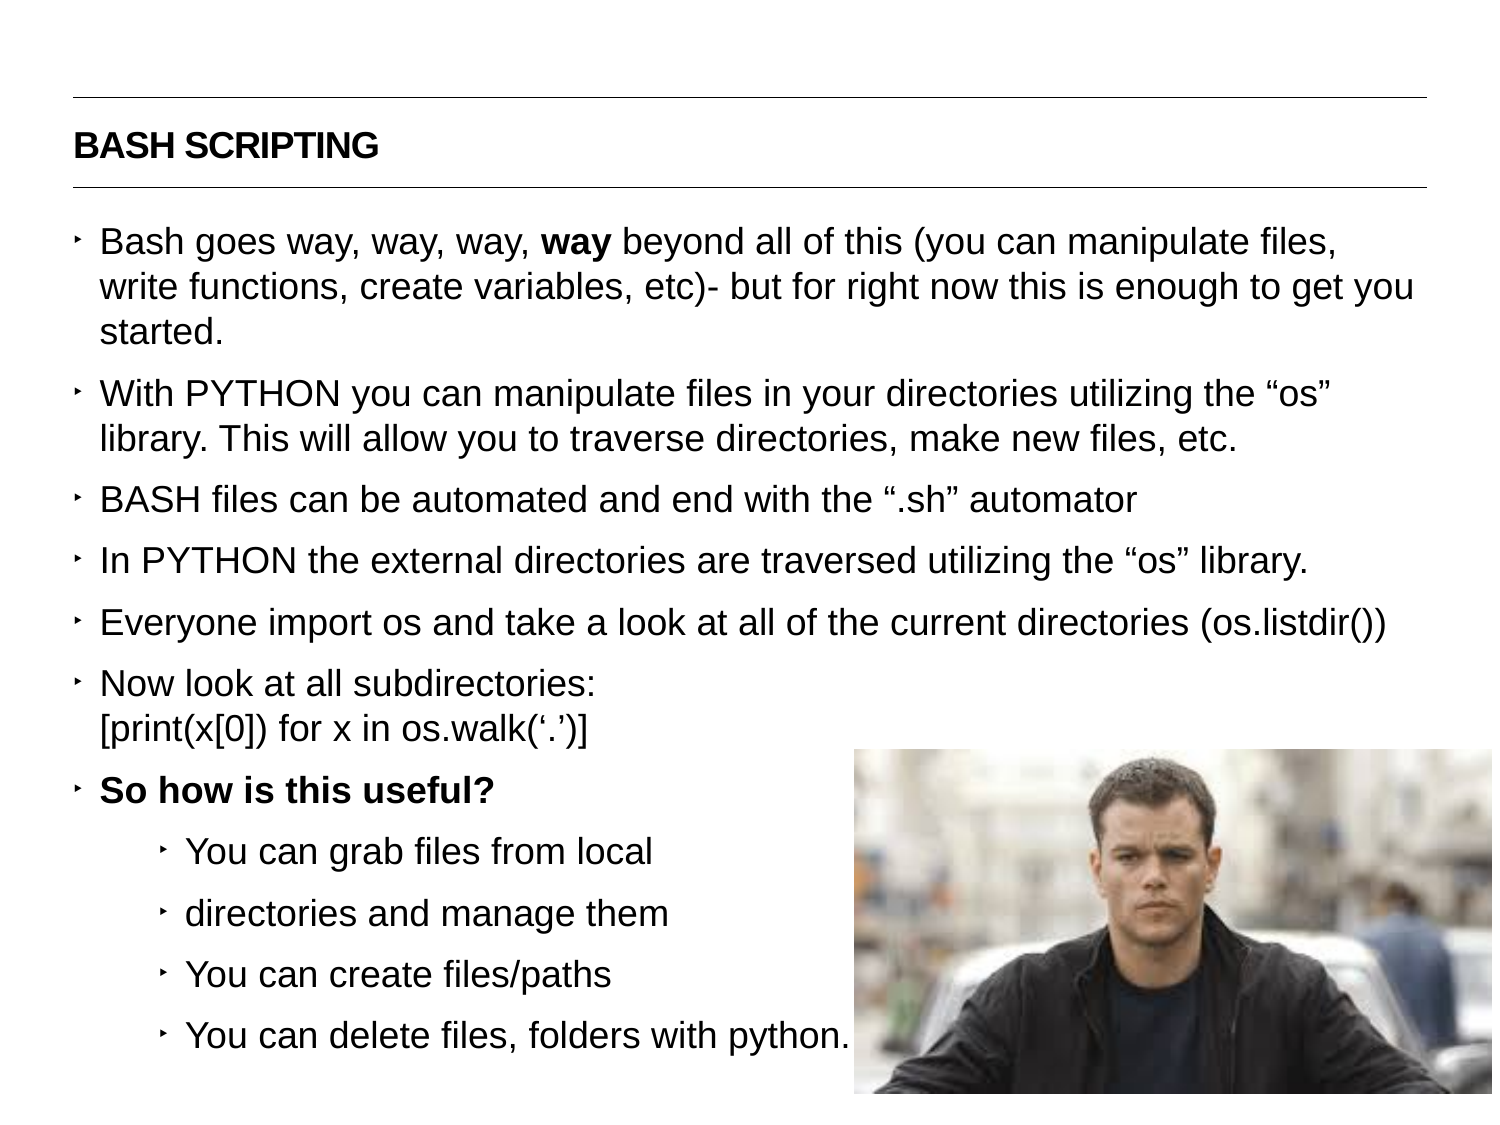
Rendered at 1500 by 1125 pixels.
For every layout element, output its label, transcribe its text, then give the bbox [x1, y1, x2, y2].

list Bash goes way, way, way, way beyond all of this (you can manipulate files, write functions, create variables, etc)- but for right now this is enough to get you started. With PYTHON you can manipulate files in your directories utilizing the “os” library. This will allow you to traverse directories, make new files, etc. BASH files can be automated and end with the “.sh” automator In PYTHON the external directories are traversed utilizing the “os” library. Everyone import os and take a look at all of the current directories (os.listdir()) Now look at all subdirectories: [print(x[0]) for x in os.walk(‘.’)] So how is this useful? You can grab files from local directories and manage them You can create files/paths You can delete files, folders with python. [72, 216, 1428, 805]
picture [853, 749, 1492, 1094]
list Bash scripting [72, 112, 1174, 181]
